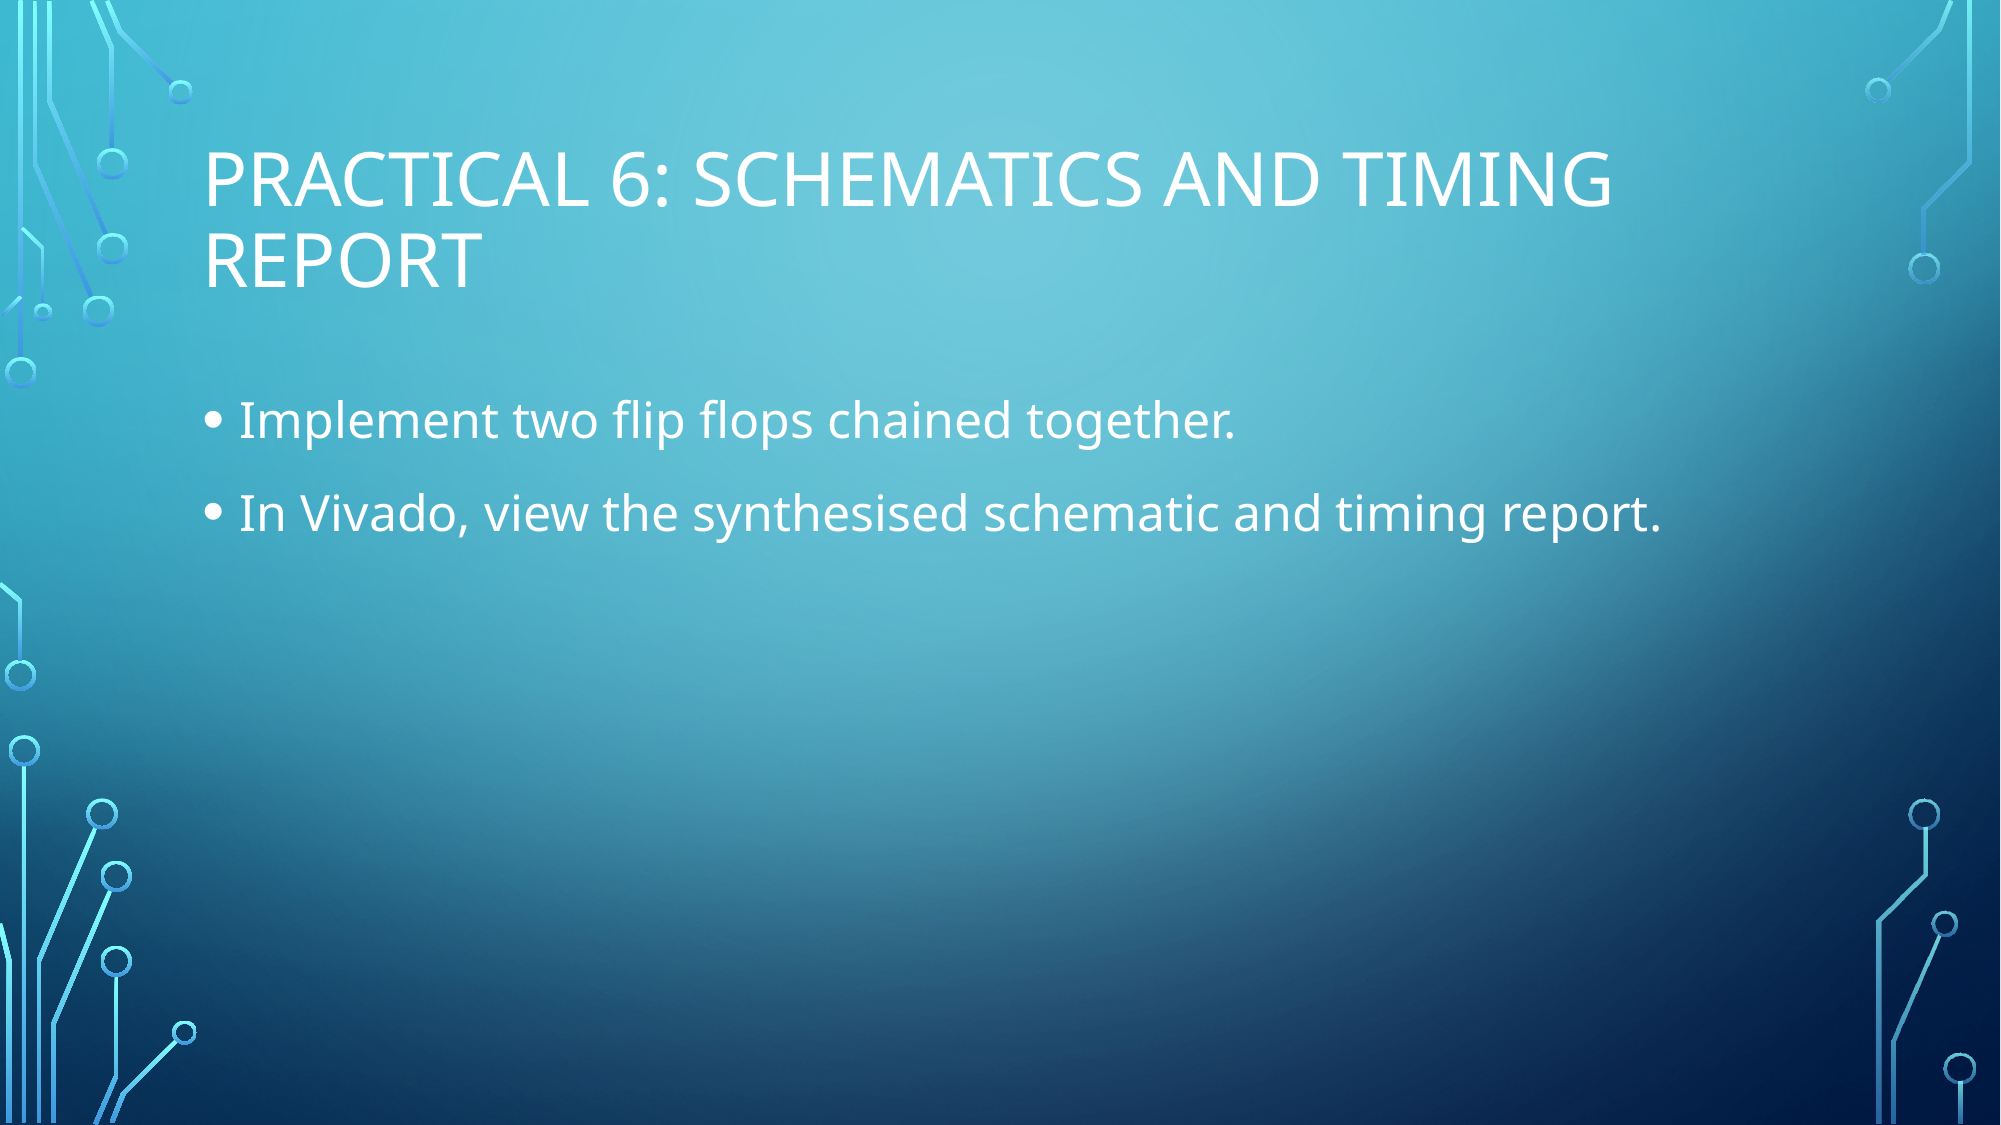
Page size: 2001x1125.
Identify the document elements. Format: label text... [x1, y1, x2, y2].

list Implement two flip flops chained together. In Vivado, view the synthesised schematic and timing report. [187, 369, 1813, 950]
title Practical 6: schematics and timing report [187, 101, 1813, 344]
